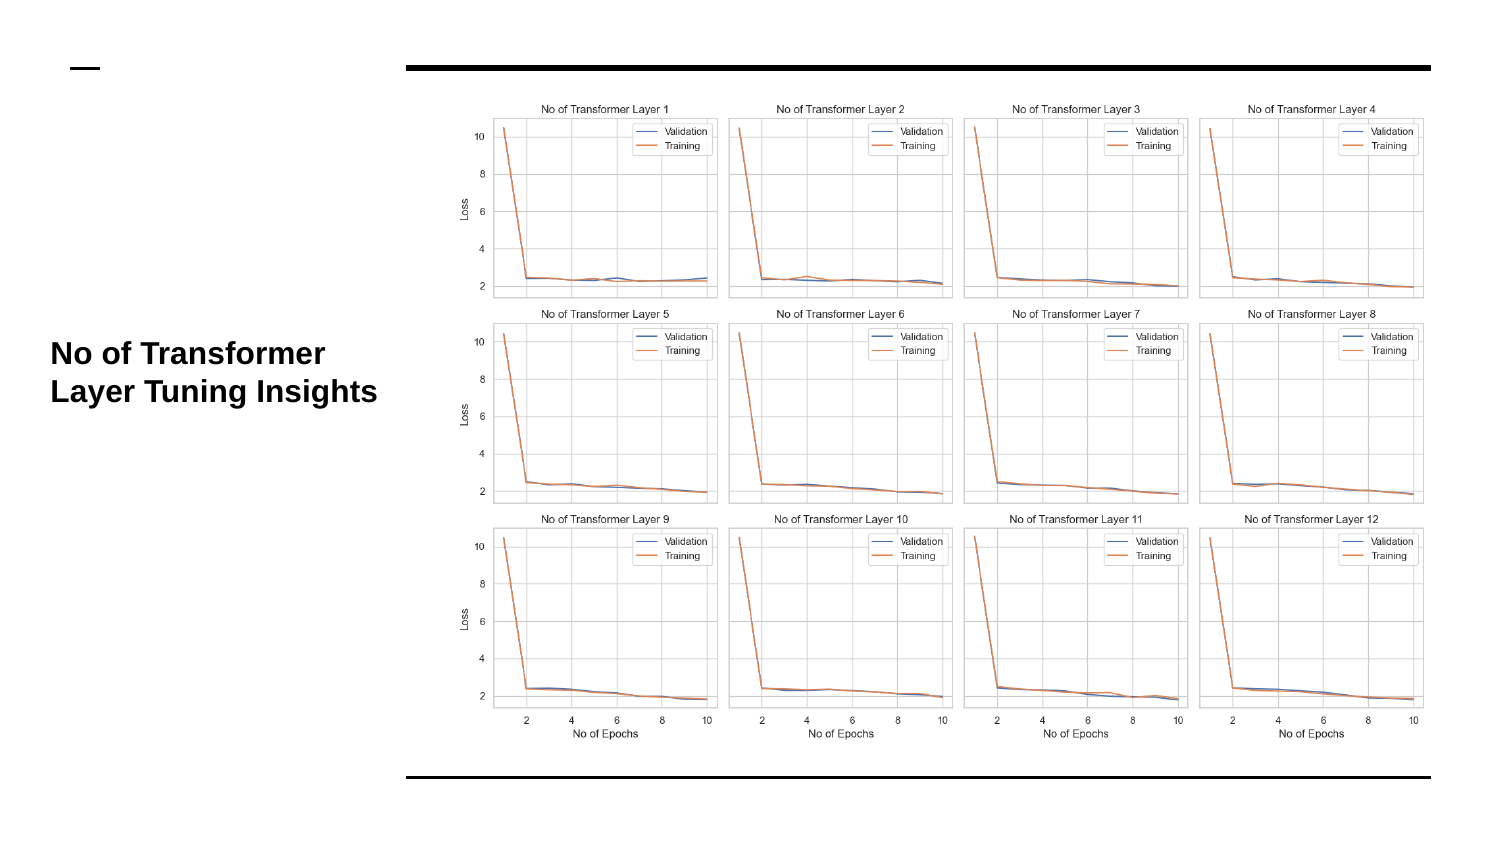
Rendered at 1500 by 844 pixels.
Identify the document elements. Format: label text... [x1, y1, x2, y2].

title No of Transformer Layer Tuning Insights [35, 317, 403, 422]
picture [448, 92, 1436, 751]
